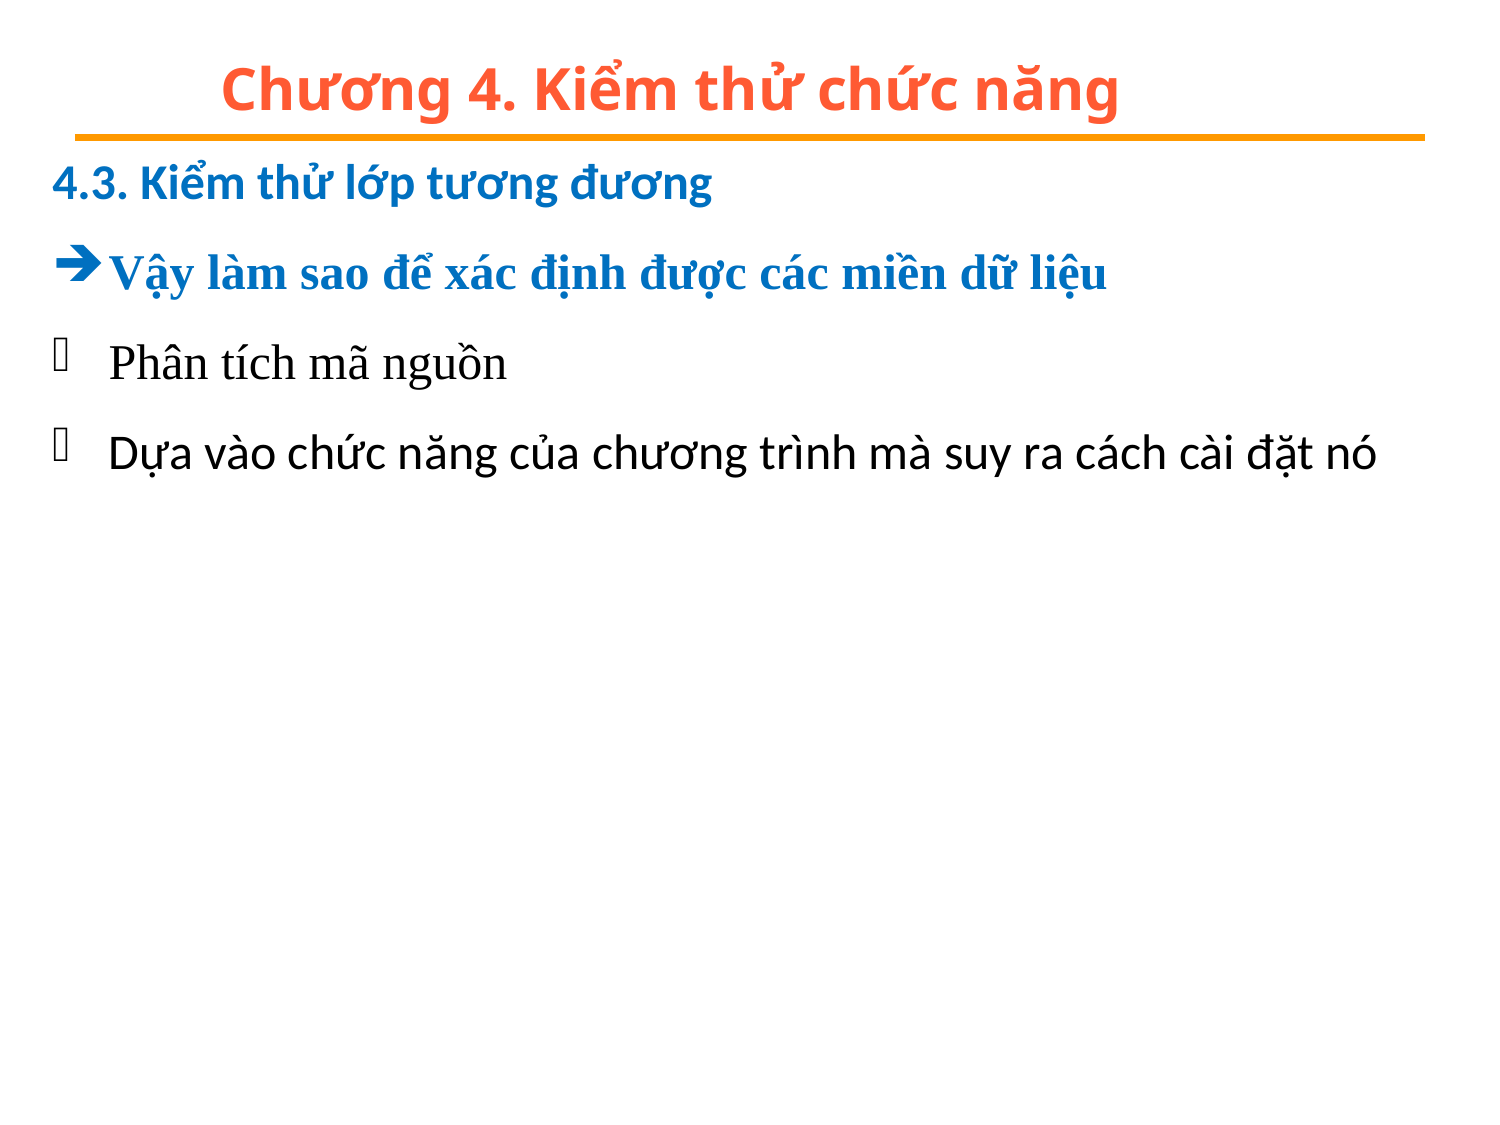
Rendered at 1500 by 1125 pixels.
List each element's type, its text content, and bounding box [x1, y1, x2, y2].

title Chương 4. Kiểm thử chức năng [87, 50, 1463, 240]
text_box 4.3. Kiểm thử lớp tương đương Vậy làm sao để xác định được các miền dữ liệu Phân tích mã nguồn Dựa vào chức năng của chương trình mà suy ra cách cài đặt nó [37, 112, 1413, 488]
